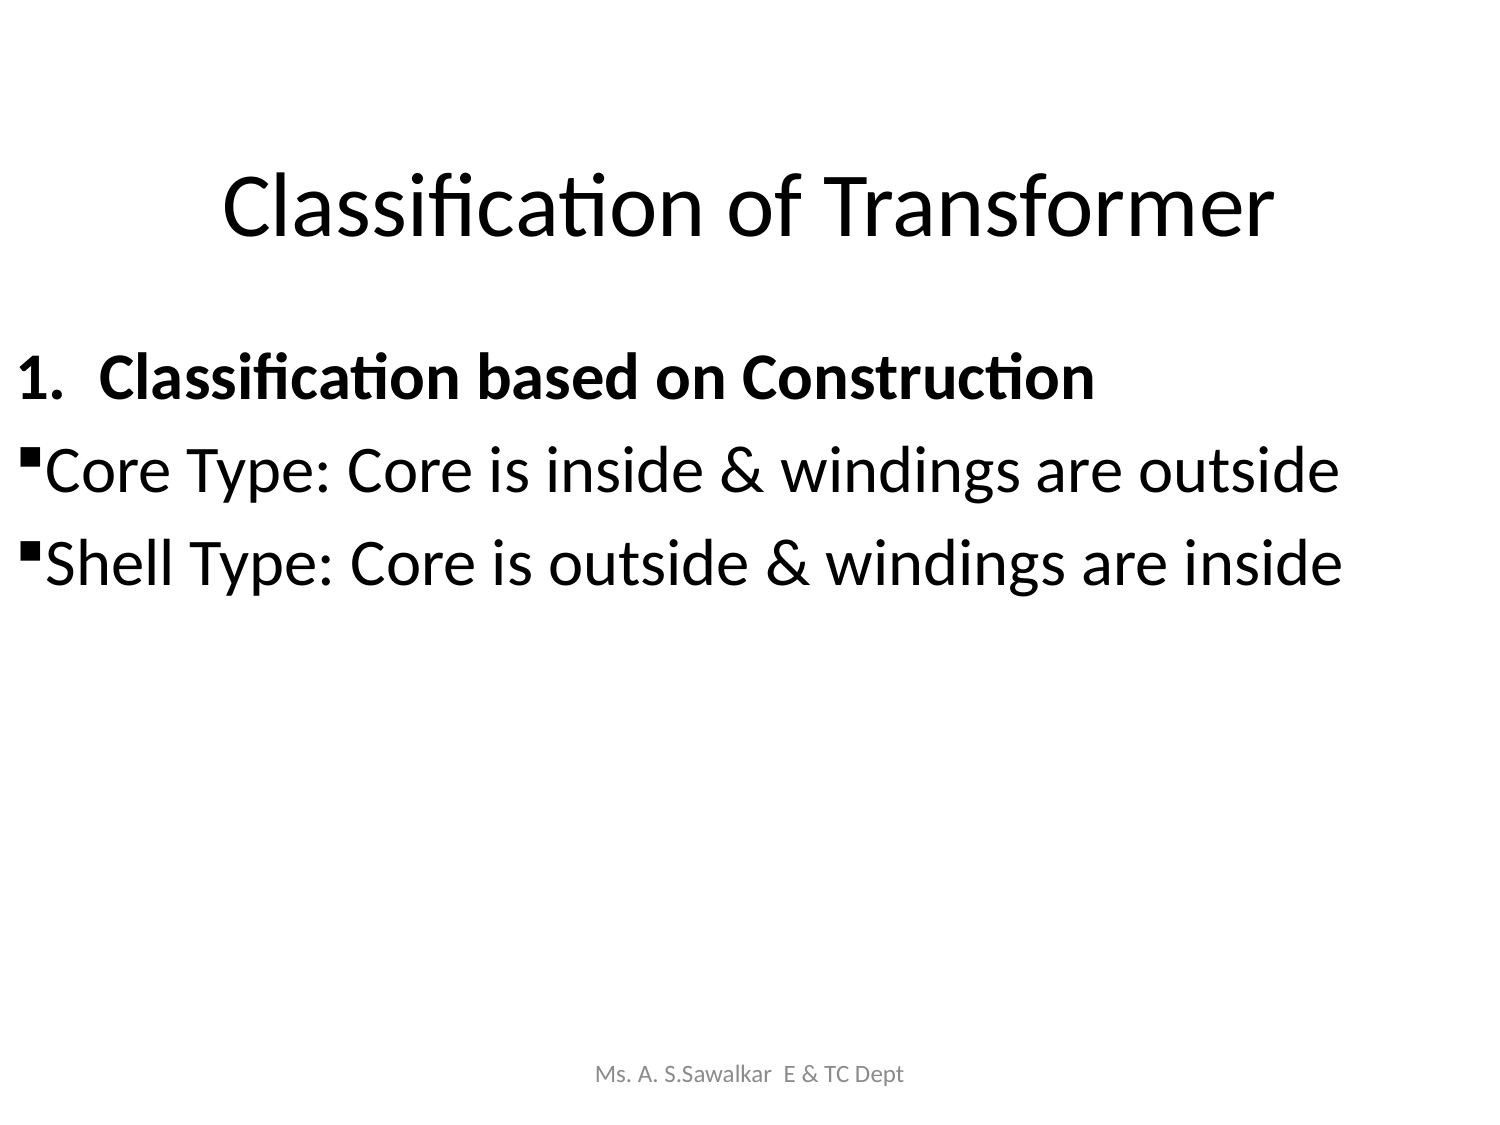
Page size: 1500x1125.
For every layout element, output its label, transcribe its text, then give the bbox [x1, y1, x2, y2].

subtitle Classification based on Construction Core Type: Core is inside & windings are outside Shell Type: Core is outside & windings are inside [0, 324, 1438, 925]
title Classification of Transformer [112, 99, 1388, 300]
footer Ms. A. S.Sawalkar E & TC Dept [512, 1042, 988, 1103]
